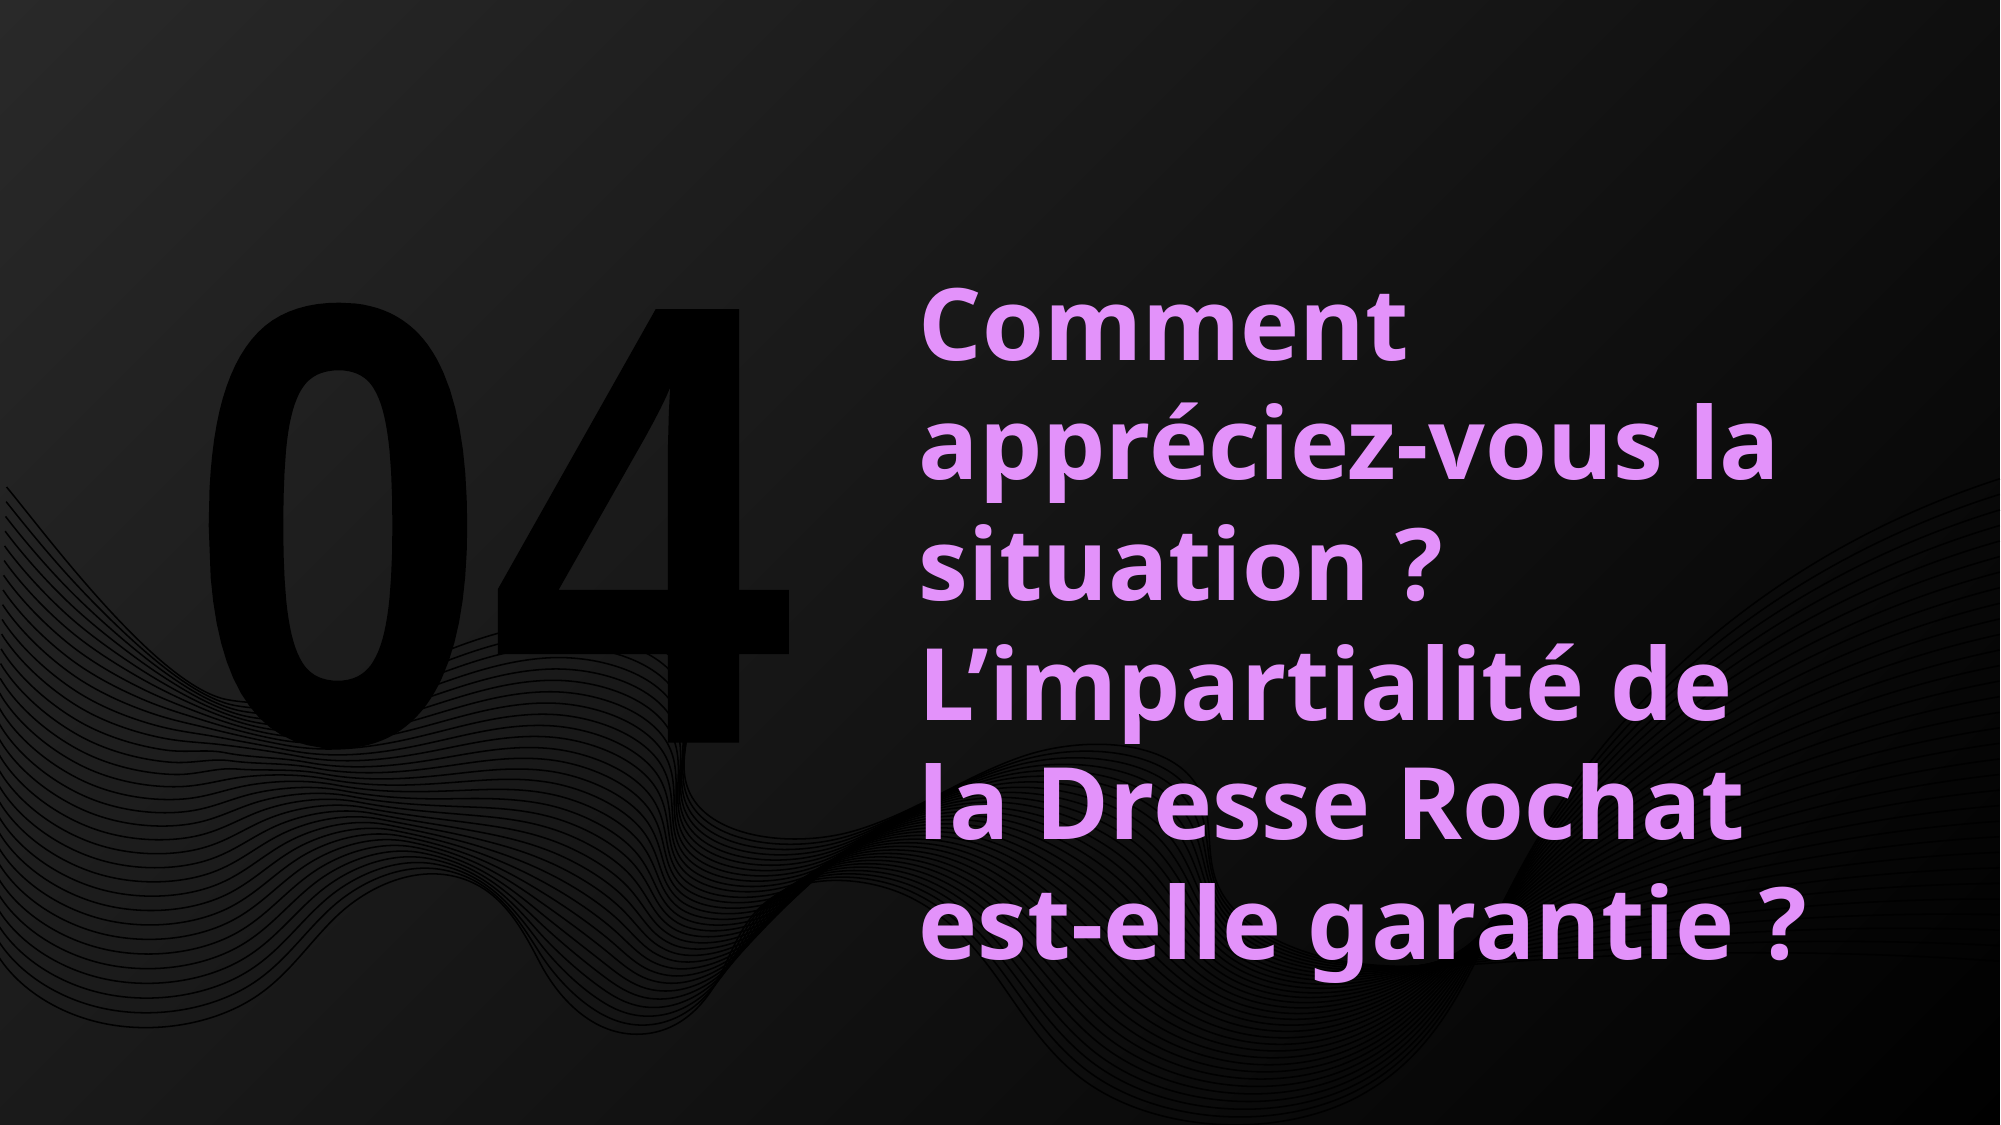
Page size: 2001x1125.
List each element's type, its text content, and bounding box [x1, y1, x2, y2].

title Comment appréciez-vous la situation ? L’impartialité de la Dresse Rochat est-elle garantie ? [898, 240, 1866, 366]
